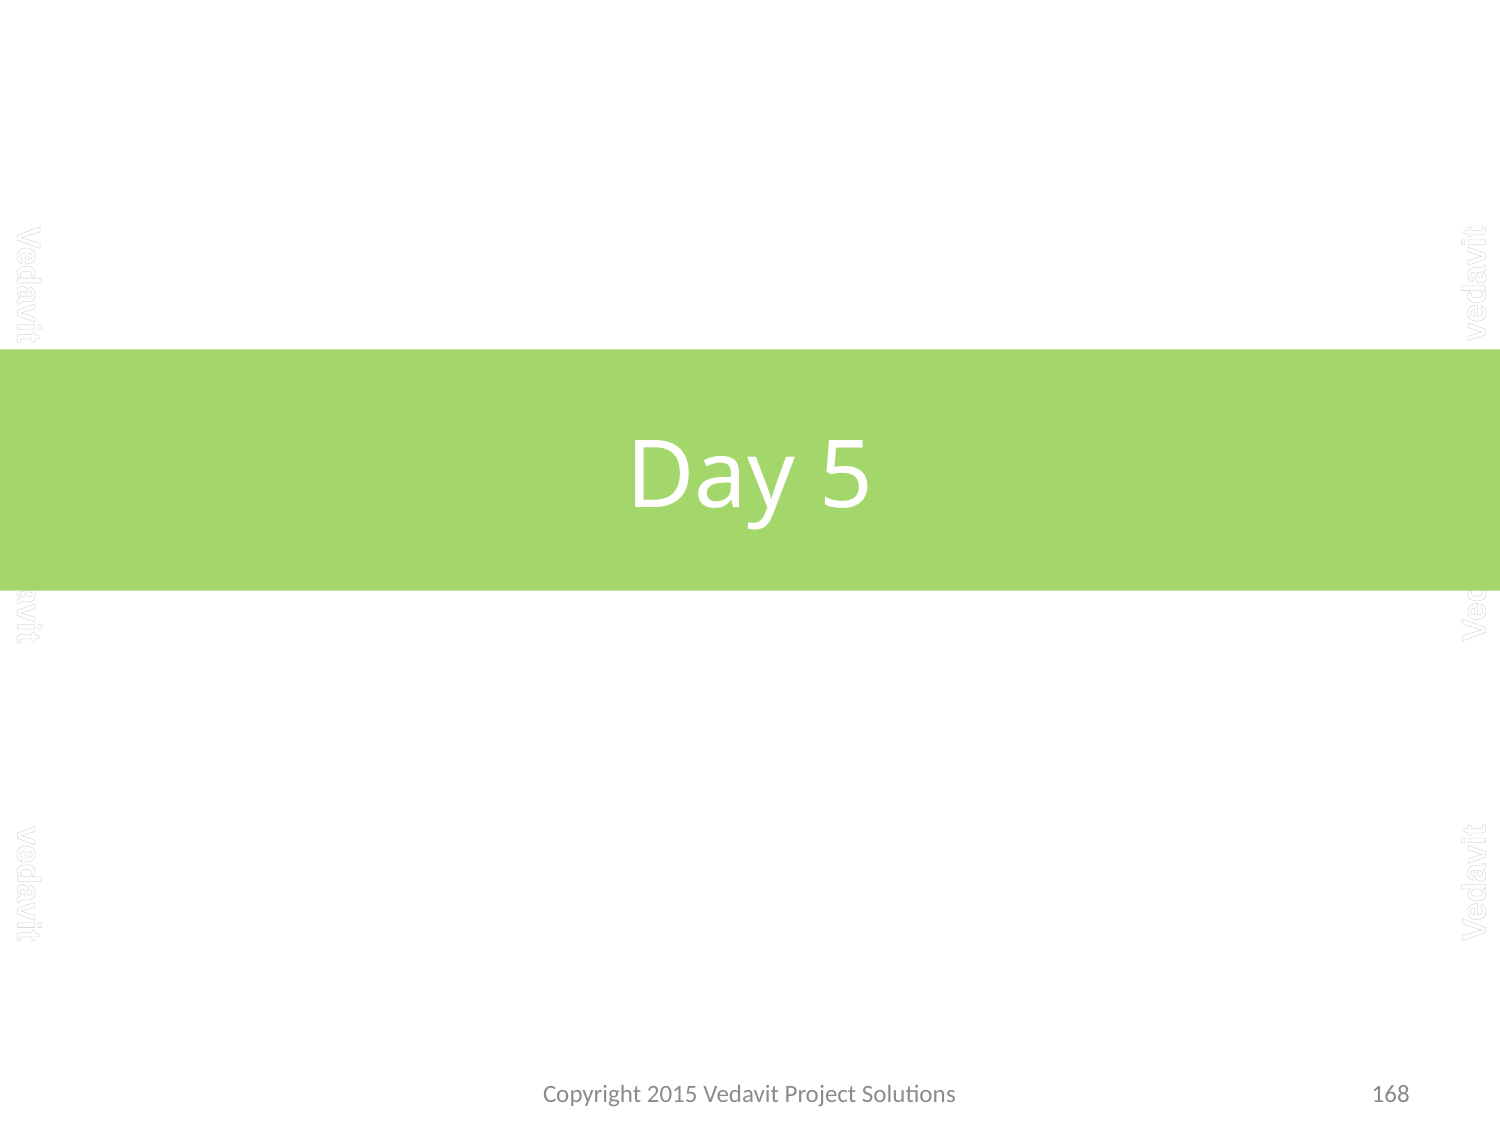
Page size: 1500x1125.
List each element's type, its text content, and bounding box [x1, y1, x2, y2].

title Day 5 [0, 349, 1500, 591]
slide_number 168 [1074, 1062, 1425, 1123]
footer Copyright 2015 Vedavit Project Solutions [512, 1062, 988, 1123]
